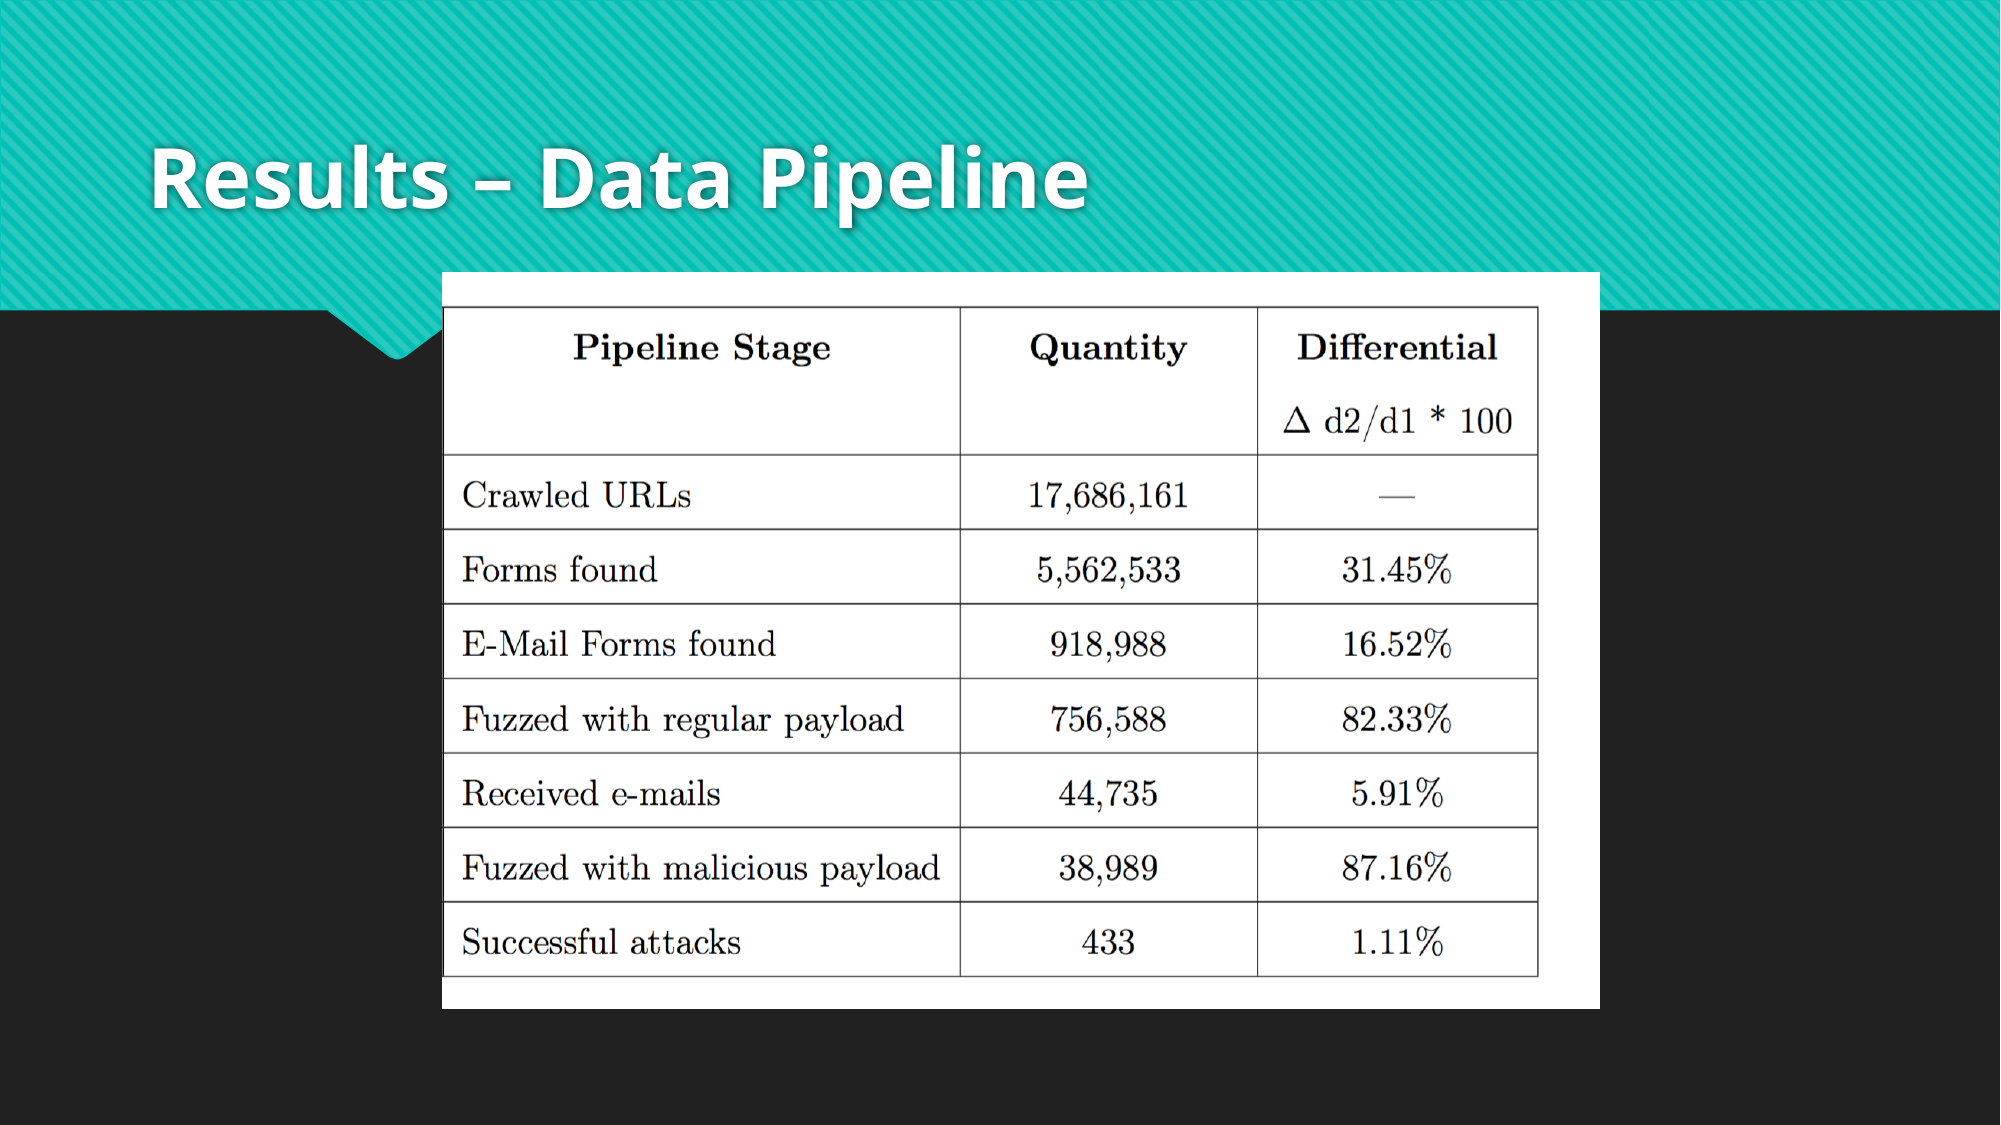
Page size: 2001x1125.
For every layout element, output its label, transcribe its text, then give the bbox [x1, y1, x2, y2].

title Results – Data Pipeline [132, 73, 1868, 233]
picture [441, 271, 1784, 1009]
